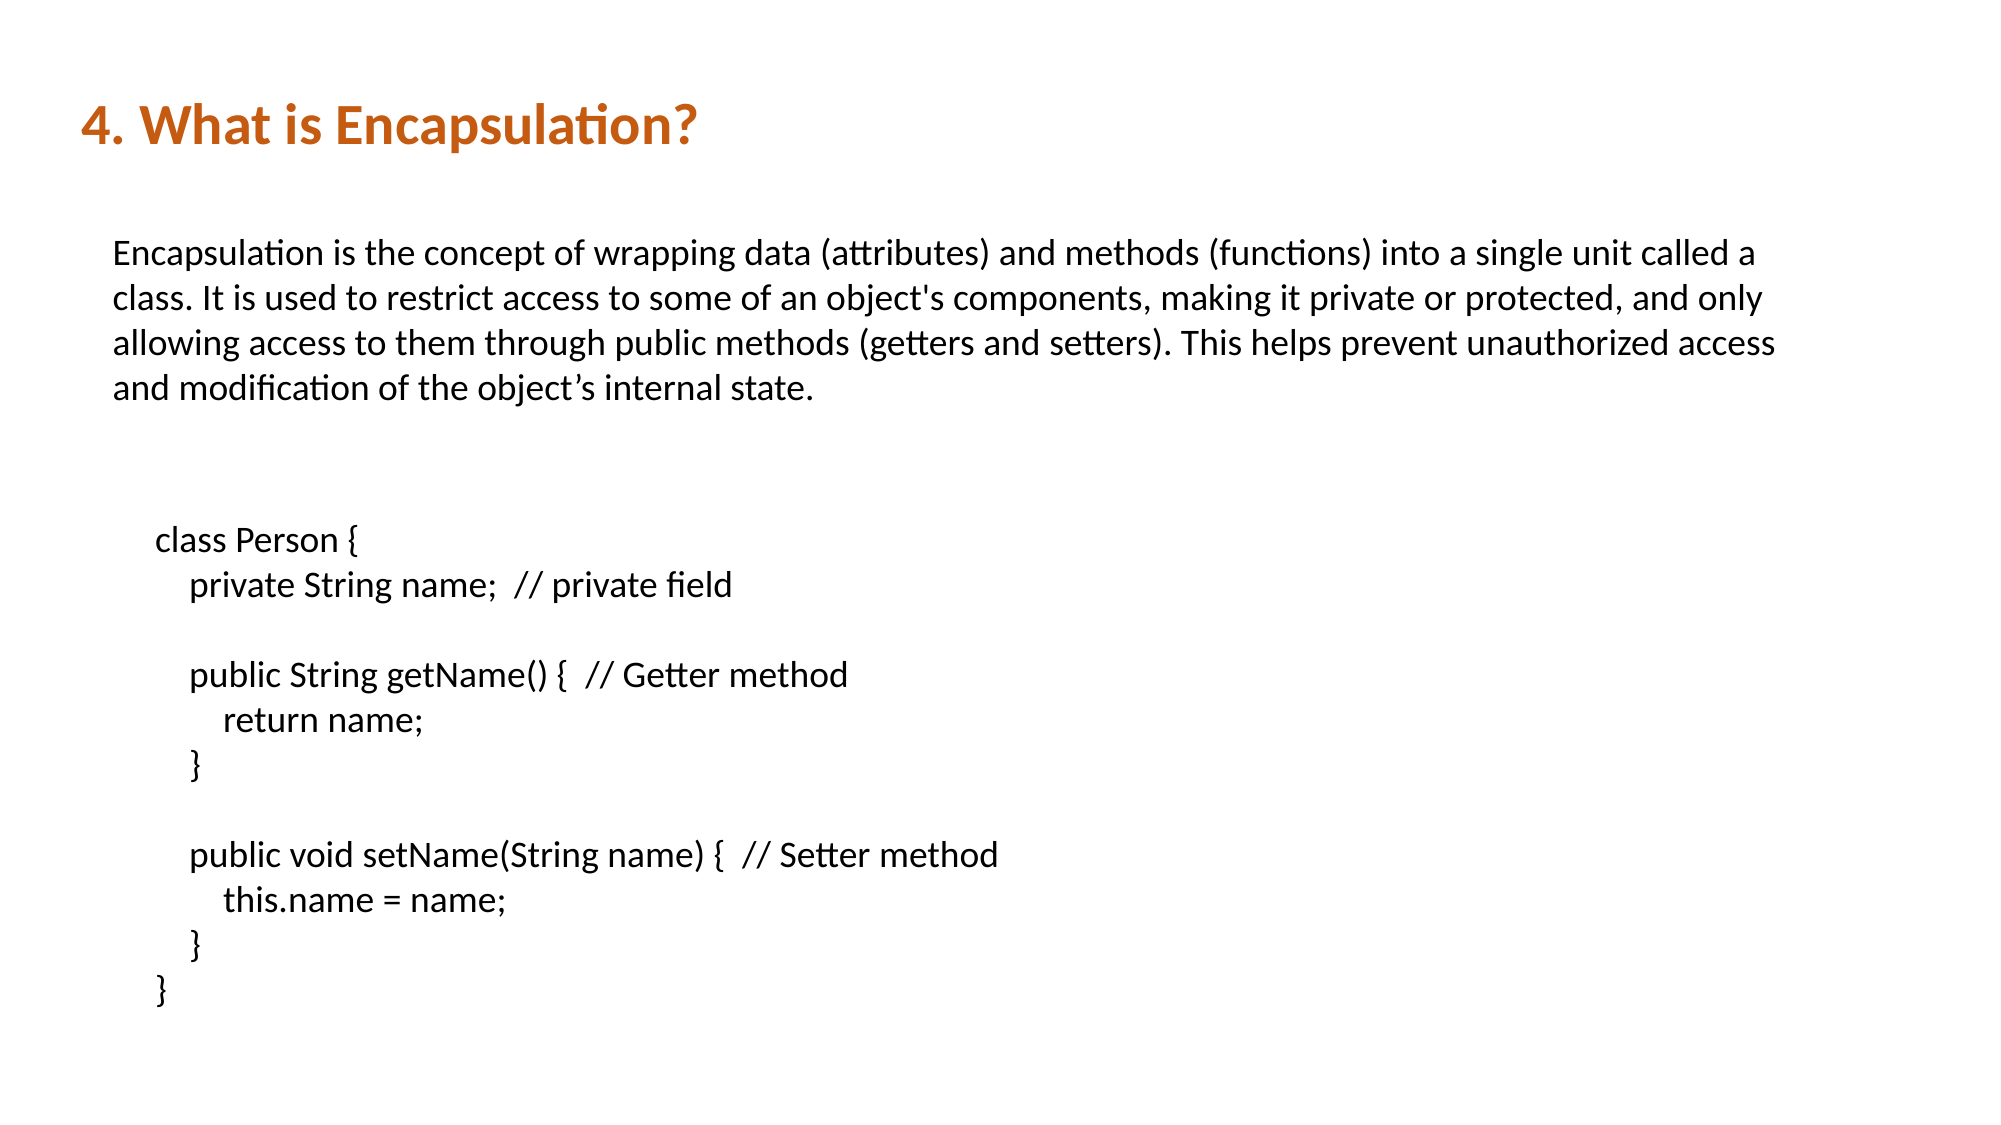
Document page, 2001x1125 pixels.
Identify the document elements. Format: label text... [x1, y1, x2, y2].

text_box class Person { private String name; // private field public String getName() { // Getter method return name; } public void setName(String name) { // Setter method this.name = name; } } [140, 507, 1141, 1017]
text_box Encapsulation is the concept of wrapping data (attributes) and methods (functions) into a single unit called a class. It is used to restrict access to some of an object's components, making it private or protected, and only allowing access to them through public methods (getters and setters). This helps prevent unauthorized access and modification of the object’s internal state. [97, 220, 1810, 416]
text_box 4. What is Encapsulation? [66, 78, 1929, 164]
